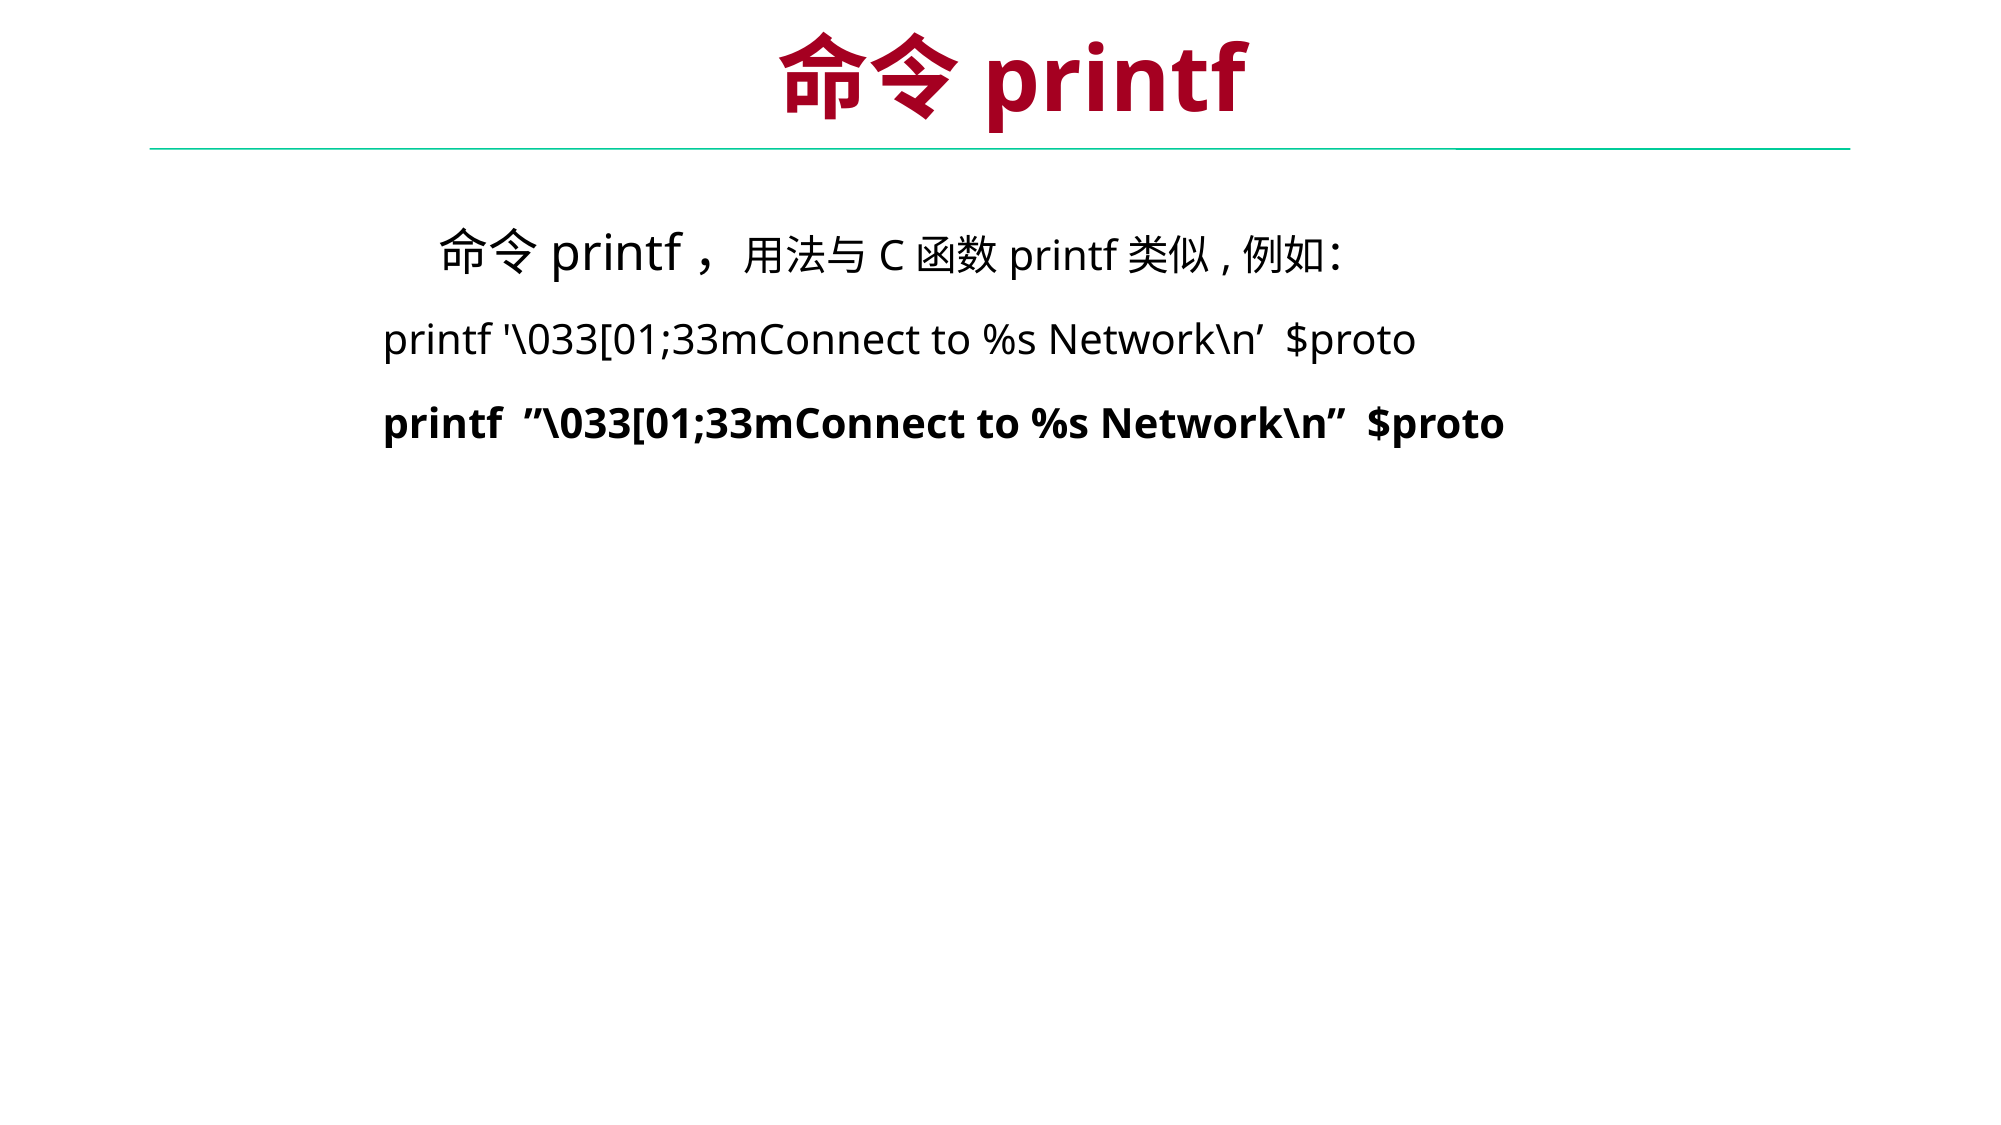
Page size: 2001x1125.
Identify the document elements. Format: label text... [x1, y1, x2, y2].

text_box 命令printf [373, 18, 1649, 149]
text_box 命令printf，用法与C函数printf类似,例如： printf '\033[01;33mConnect to %s Network\n’ $proto printf ”\033[01;33mConnect to %s Network\n” $proto [314, 184, 1750, 539]
